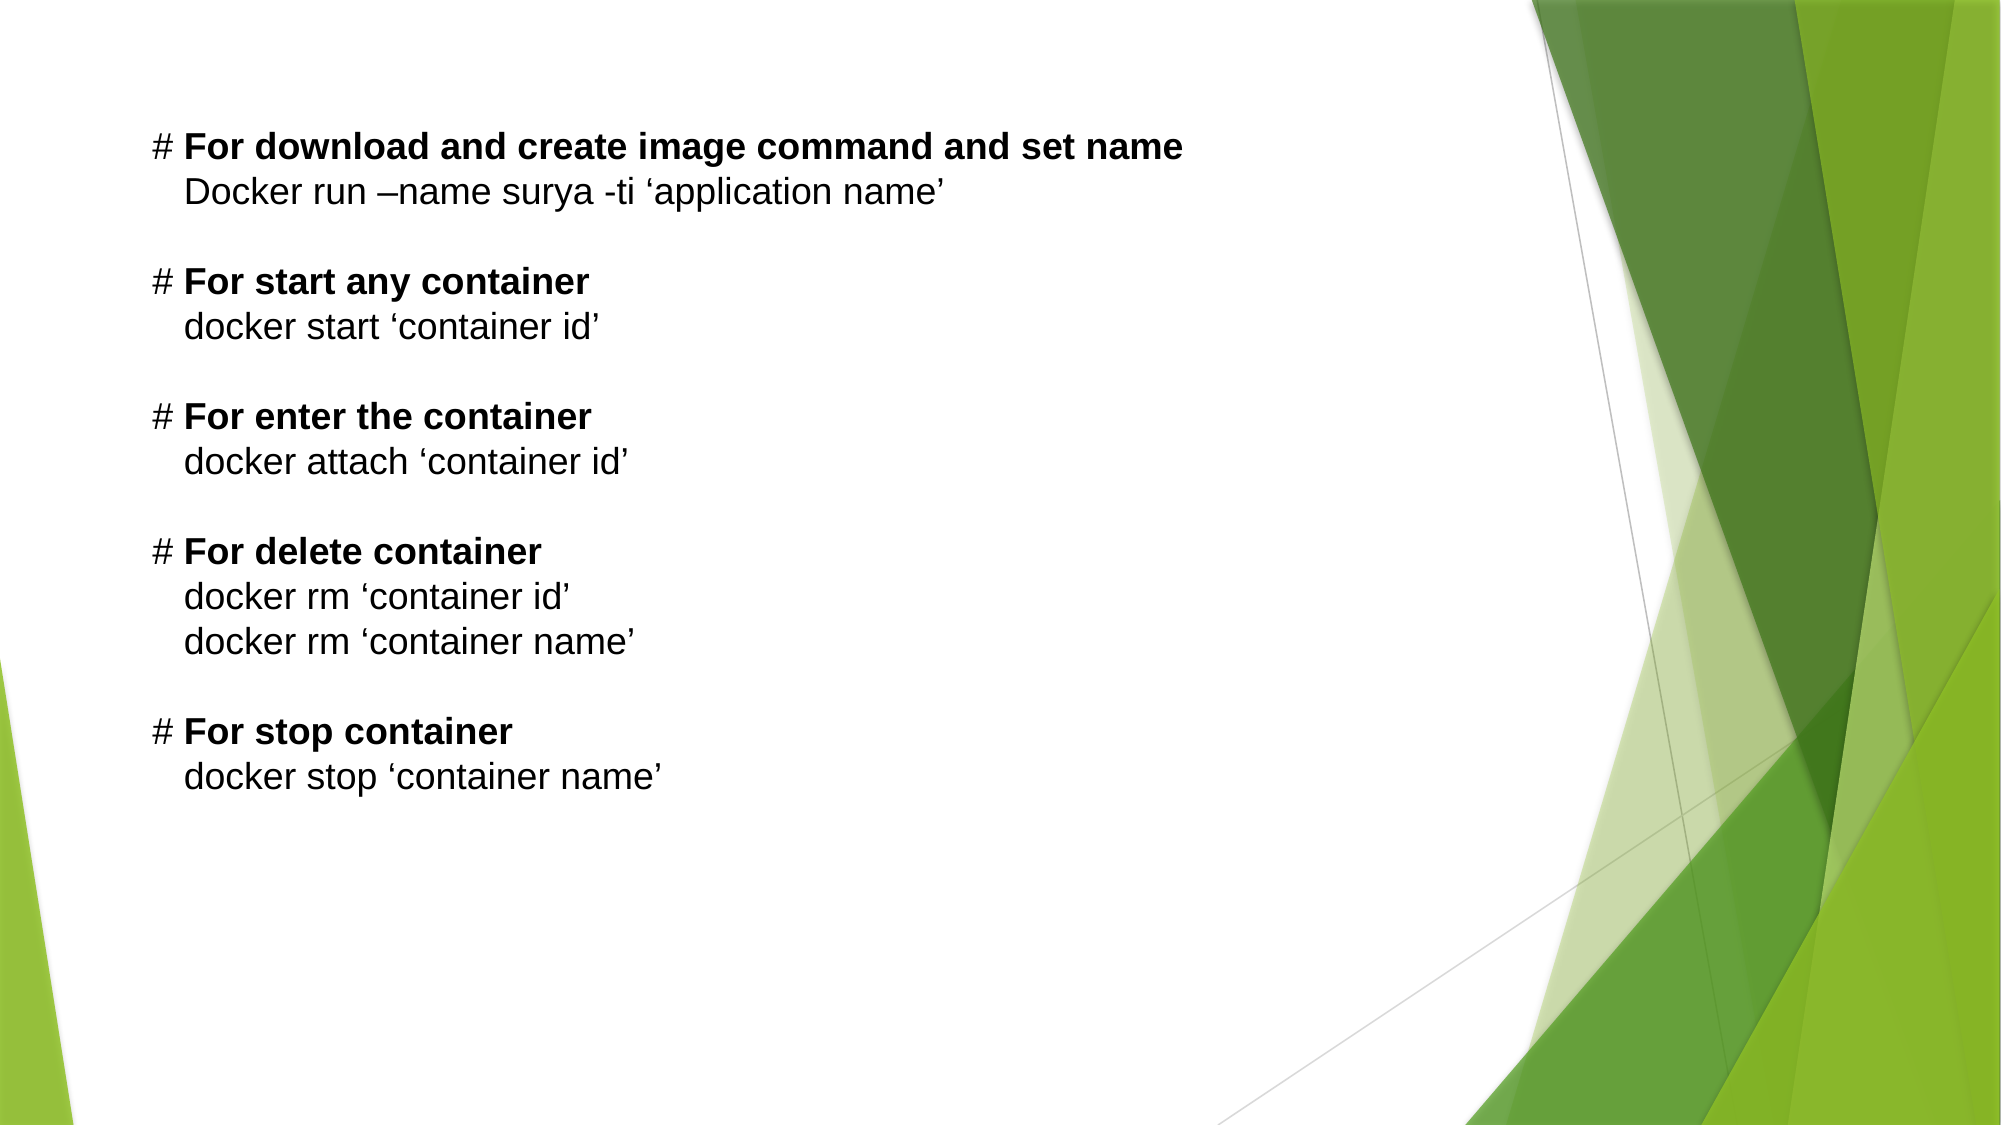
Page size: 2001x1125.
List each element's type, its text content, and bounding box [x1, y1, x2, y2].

list # For download and create image command and set name Docker run –name surya -ti ‘application name’ # For start any container docker start ‘container id’ # For enter the container docker attach ‘container id’ # For delete container docker rm ‘container id’ docker rm ‘container name’ # For stop container docker stop ‘container name’ [137, 114, 1863, 1014]
